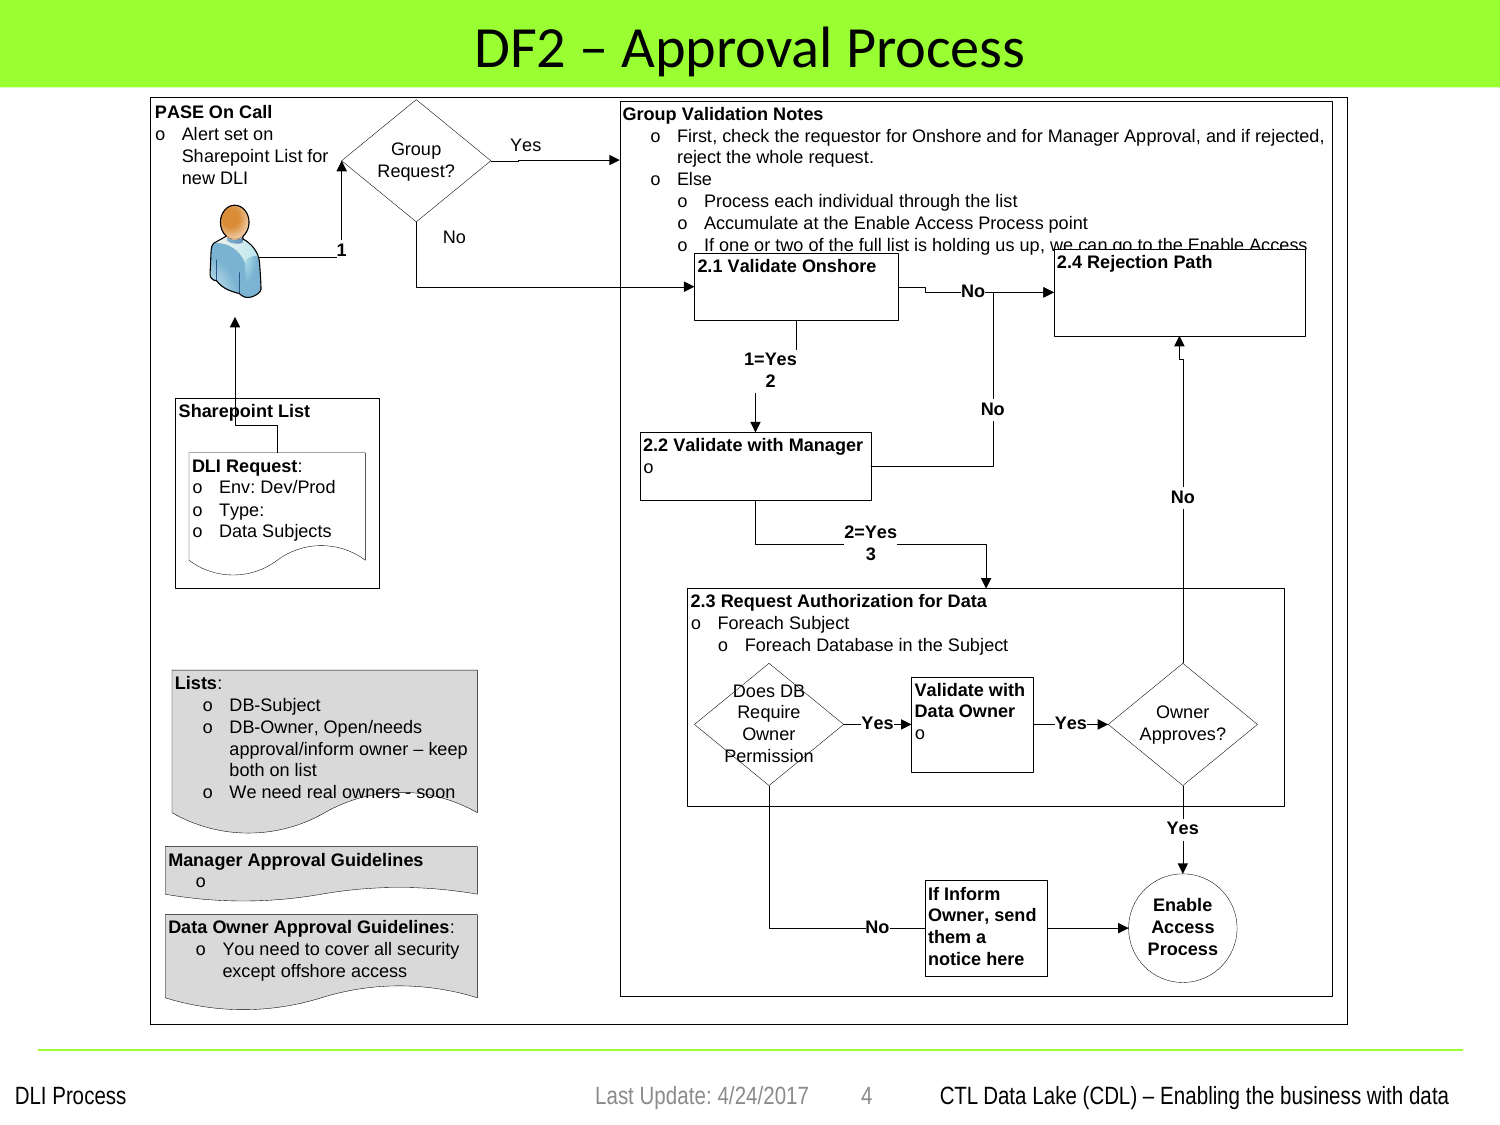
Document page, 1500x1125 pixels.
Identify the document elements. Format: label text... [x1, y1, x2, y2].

slide_number 4 [825, 1065, 888, 1125]
title DF2 – Approval Process [0, 0, 1500, 88]
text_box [149, 97, 1348, 1026]
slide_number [537, 1065, 825, 1125]
